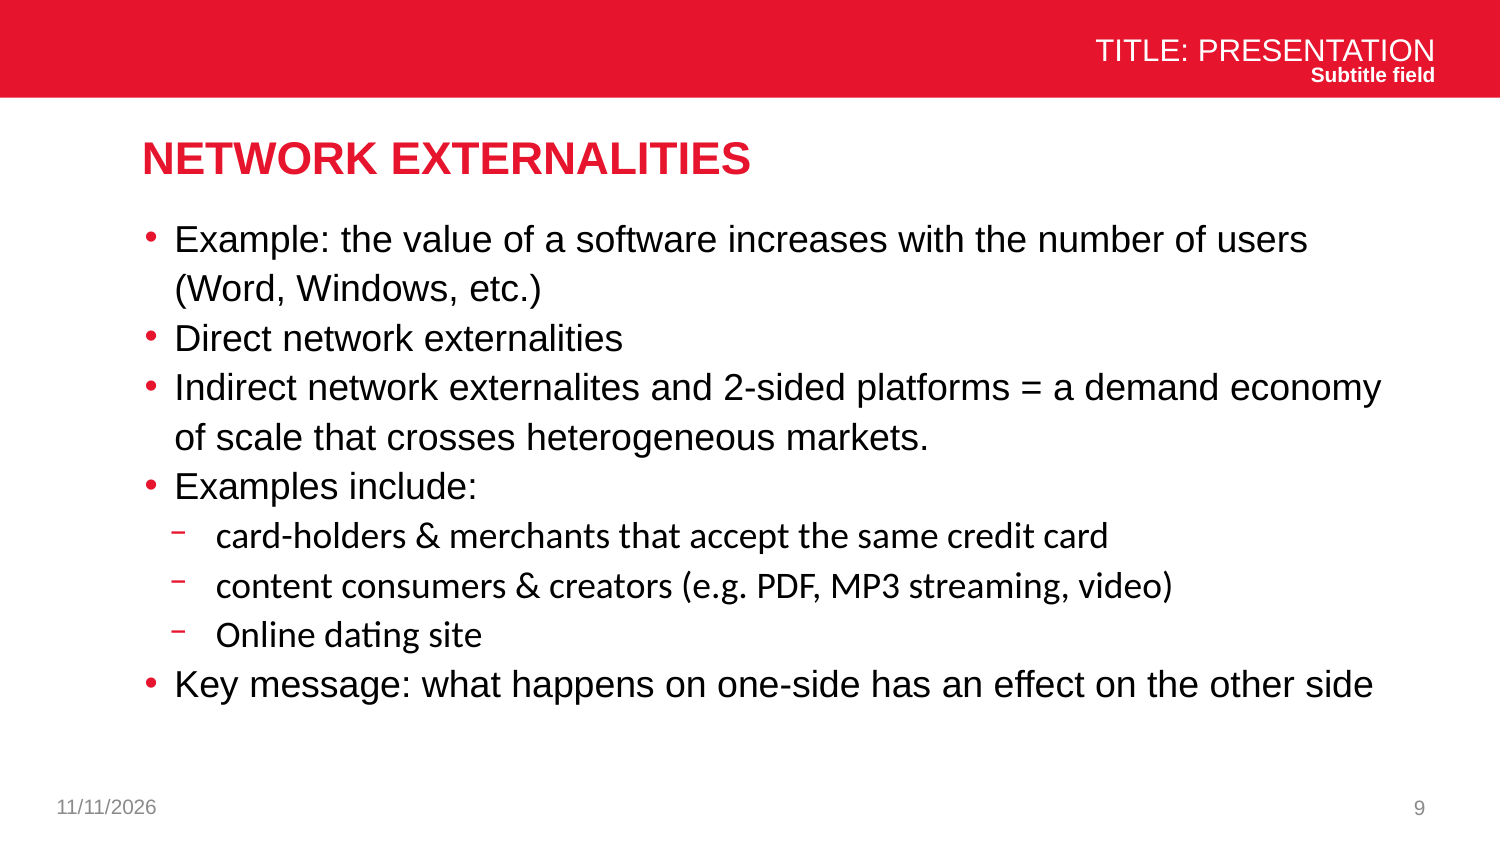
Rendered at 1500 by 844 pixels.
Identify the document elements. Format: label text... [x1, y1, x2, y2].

list Example: the value of a software increases with the number of users (Word, Windows, etc.) Direct network externalities Indirect network externalites and 2-sided platforms = a demand economy of scale that crosses heterogeneous markets. Examples include: card-holders & merchants that accept the same credit card content consumers & creators (e.g. PDF, MP3 streaming, video) Online dating site Key message: what happens on one-side has an effect on the other side [53, 202, 1436, 754]
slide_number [41, 783, 392, 829]
list Title: Presentation [346, 19, 1451, 51]
list Subtitle field [346, 51, 1451, 82]
slide_number 9 [1090, 785, 1441, 830]
title network externalities [53, 113, 1435, 199]
